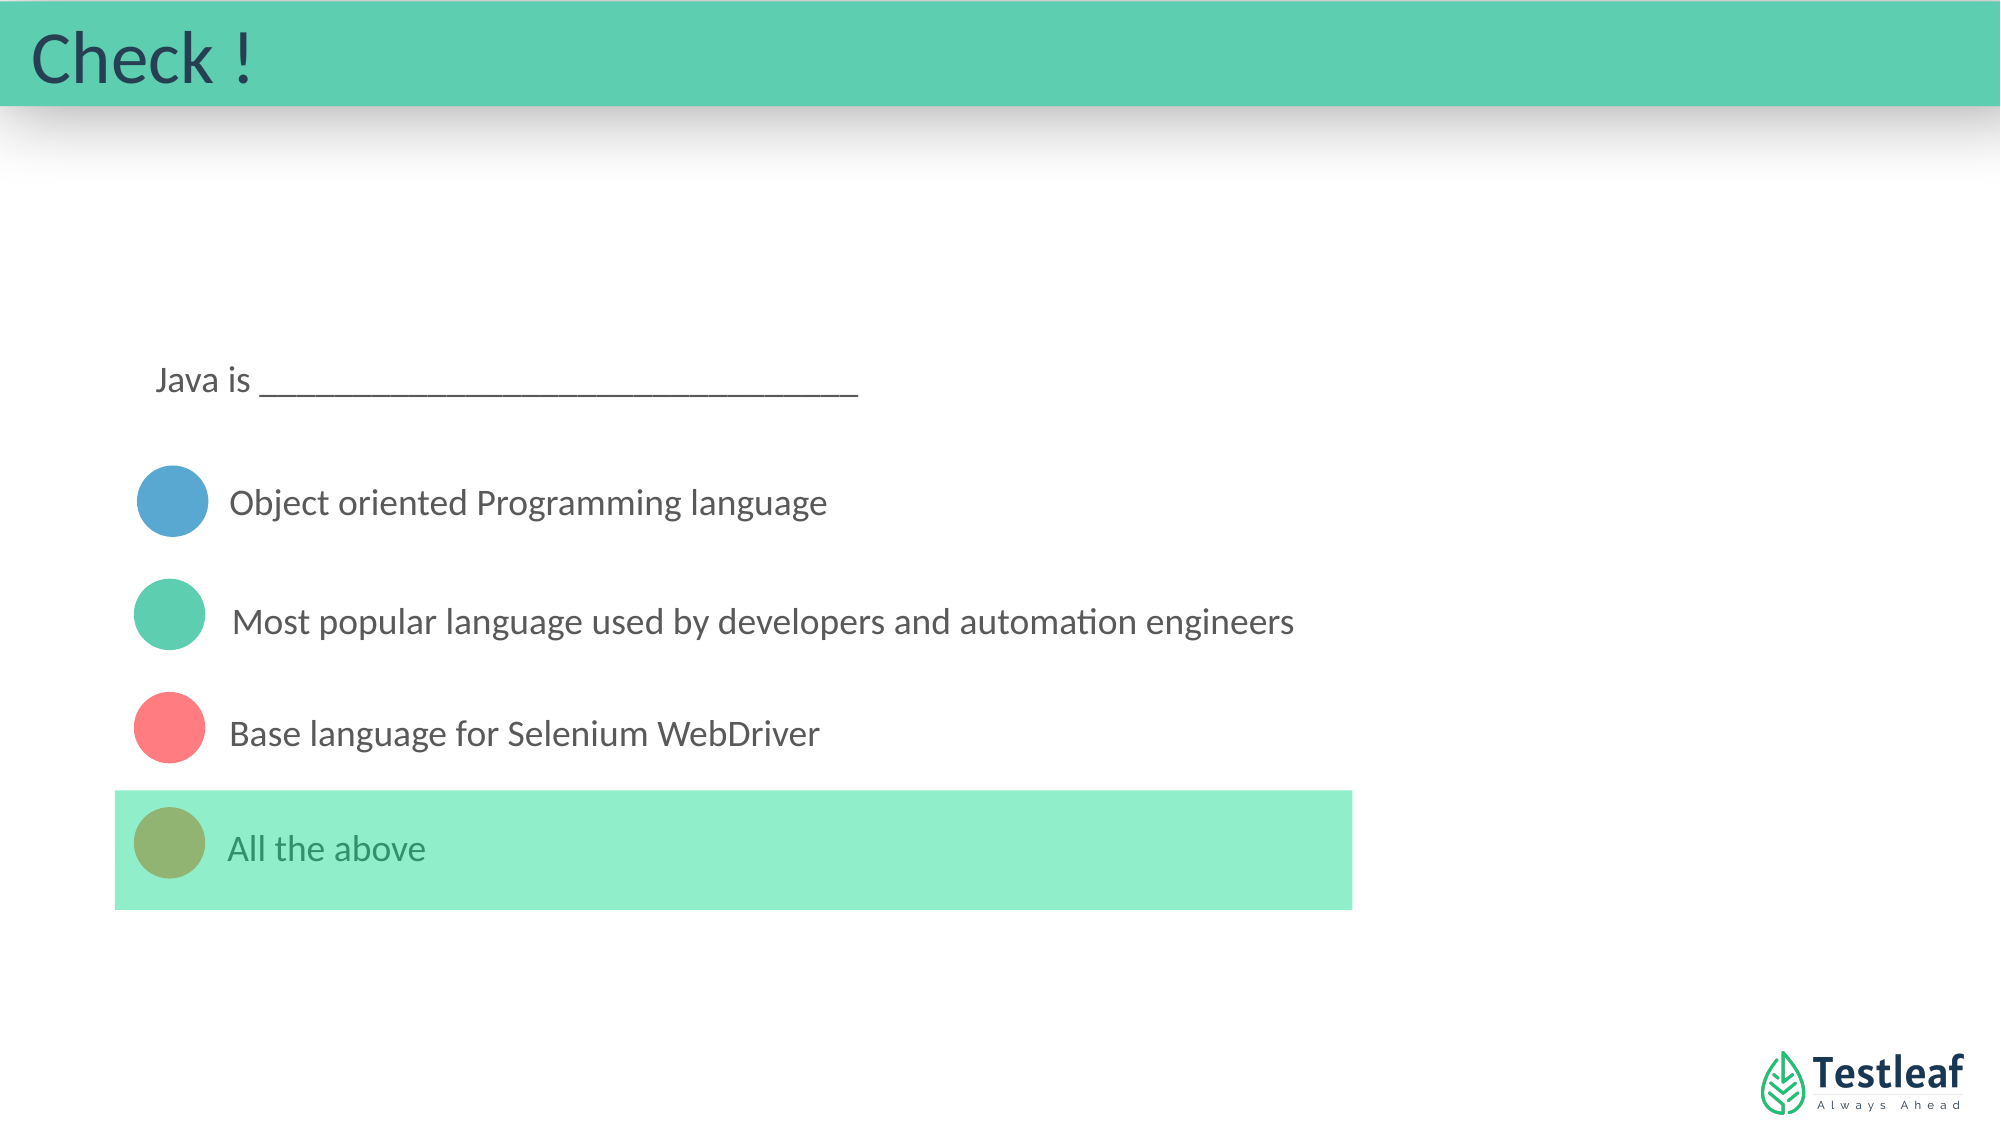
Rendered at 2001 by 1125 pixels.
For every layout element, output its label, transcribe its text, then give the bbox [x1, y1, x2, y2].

text_box [132, 690, 207, 765]
text_box Java is ________________________________ [140, 347, 875, 407]
text_box [135, 464, 210, 538]
text_box Most popular language used by developers and automation engineers [217, 589, 1312, 650]
text_box [114, 790, 1353, 910]
text_box Check ! [0, 1, 2000, 107]
text_box Object oriented Programming language [214, 470, 844, 531]
text_box [132, 577, 207, 652]
text_box Base language for Selenium WebDriver [214, 701, 836, 761]
picture [1761, 1051, 1964, 1115]
